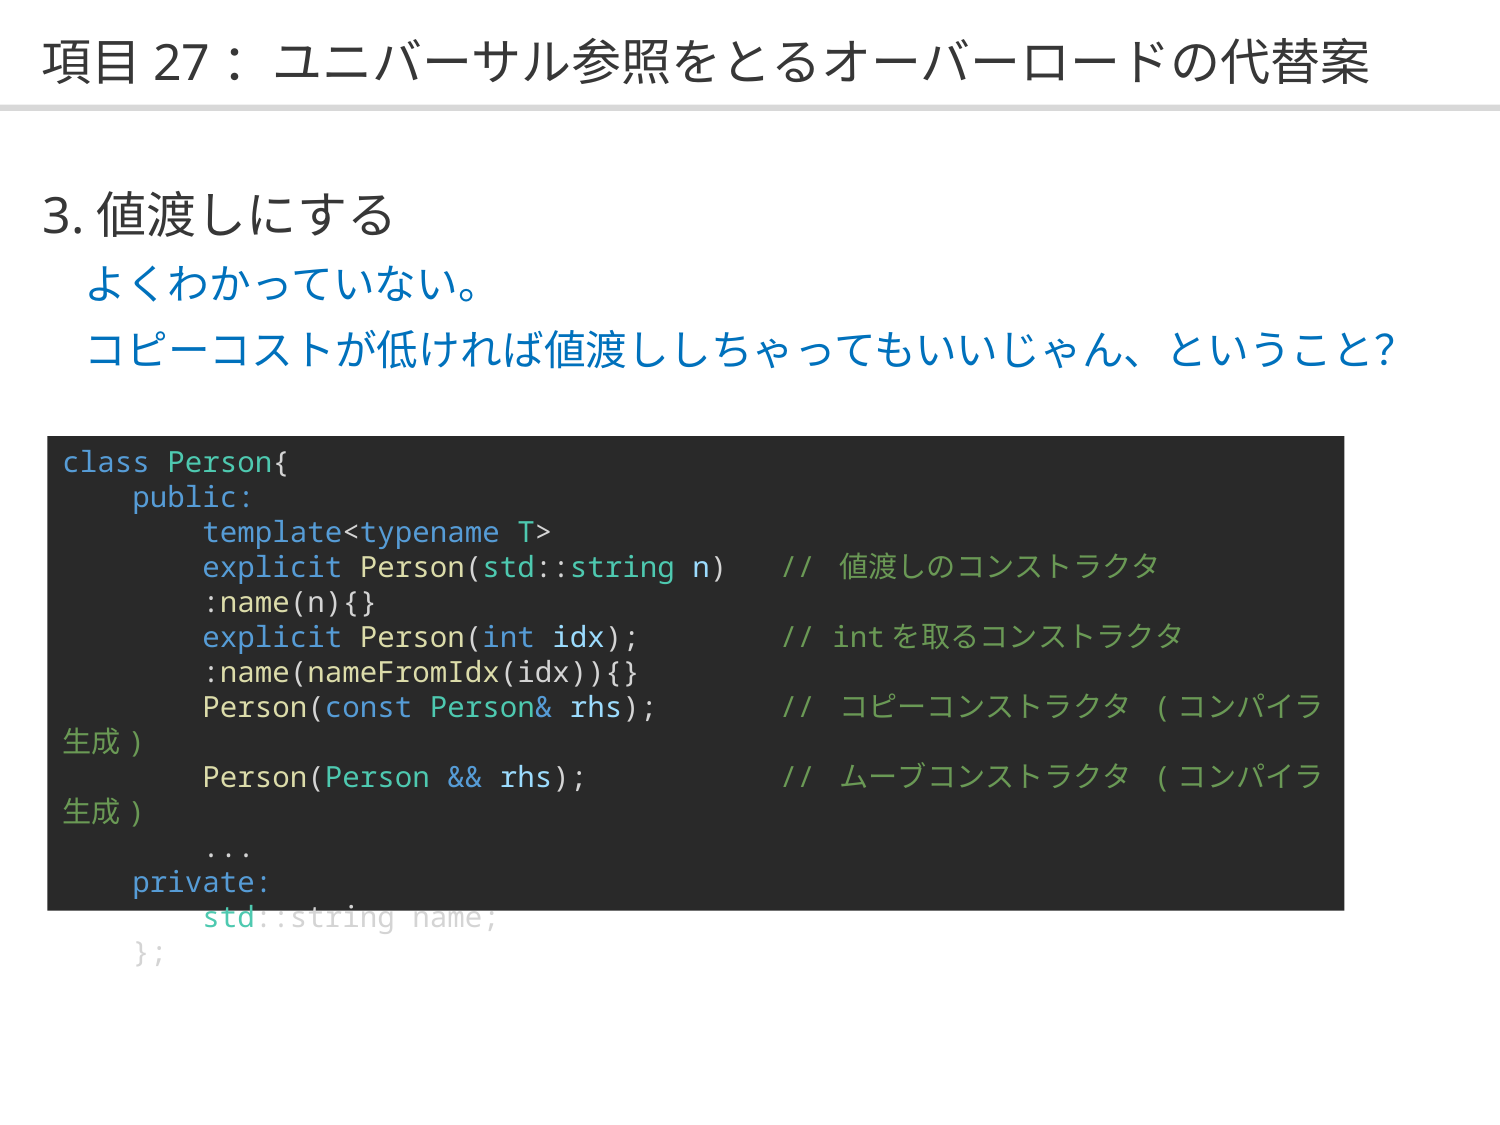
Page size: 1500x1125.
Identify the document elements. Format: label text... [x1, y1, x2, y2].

title 項目27：ユニバーサル参照をとるオーバーロードの代替案 [41, 25, 1459, 90]
text_box 3.値渡しにする よくわかっていない。 コピーコストが低ければ値渡ししちゃってもいいじゃん、ということ？ [27, 157, 1459, 381]
text_box class Person{ public: template<typename T> explicit Person(std::string n) // 値渡しのコンストラクタ :name(n){} explicit Person(int idx); // intを取るコンストラクタ :name(nameFromIdx(idx)){} Person(const Person& rhs); // コピーコンストラクタ (コンパイラ生成) Person(Person && rhs); // ムーブコンストラクタ (コンパイラ生成) ... private: std::string name; }; [47, 436, 1345, 911]
